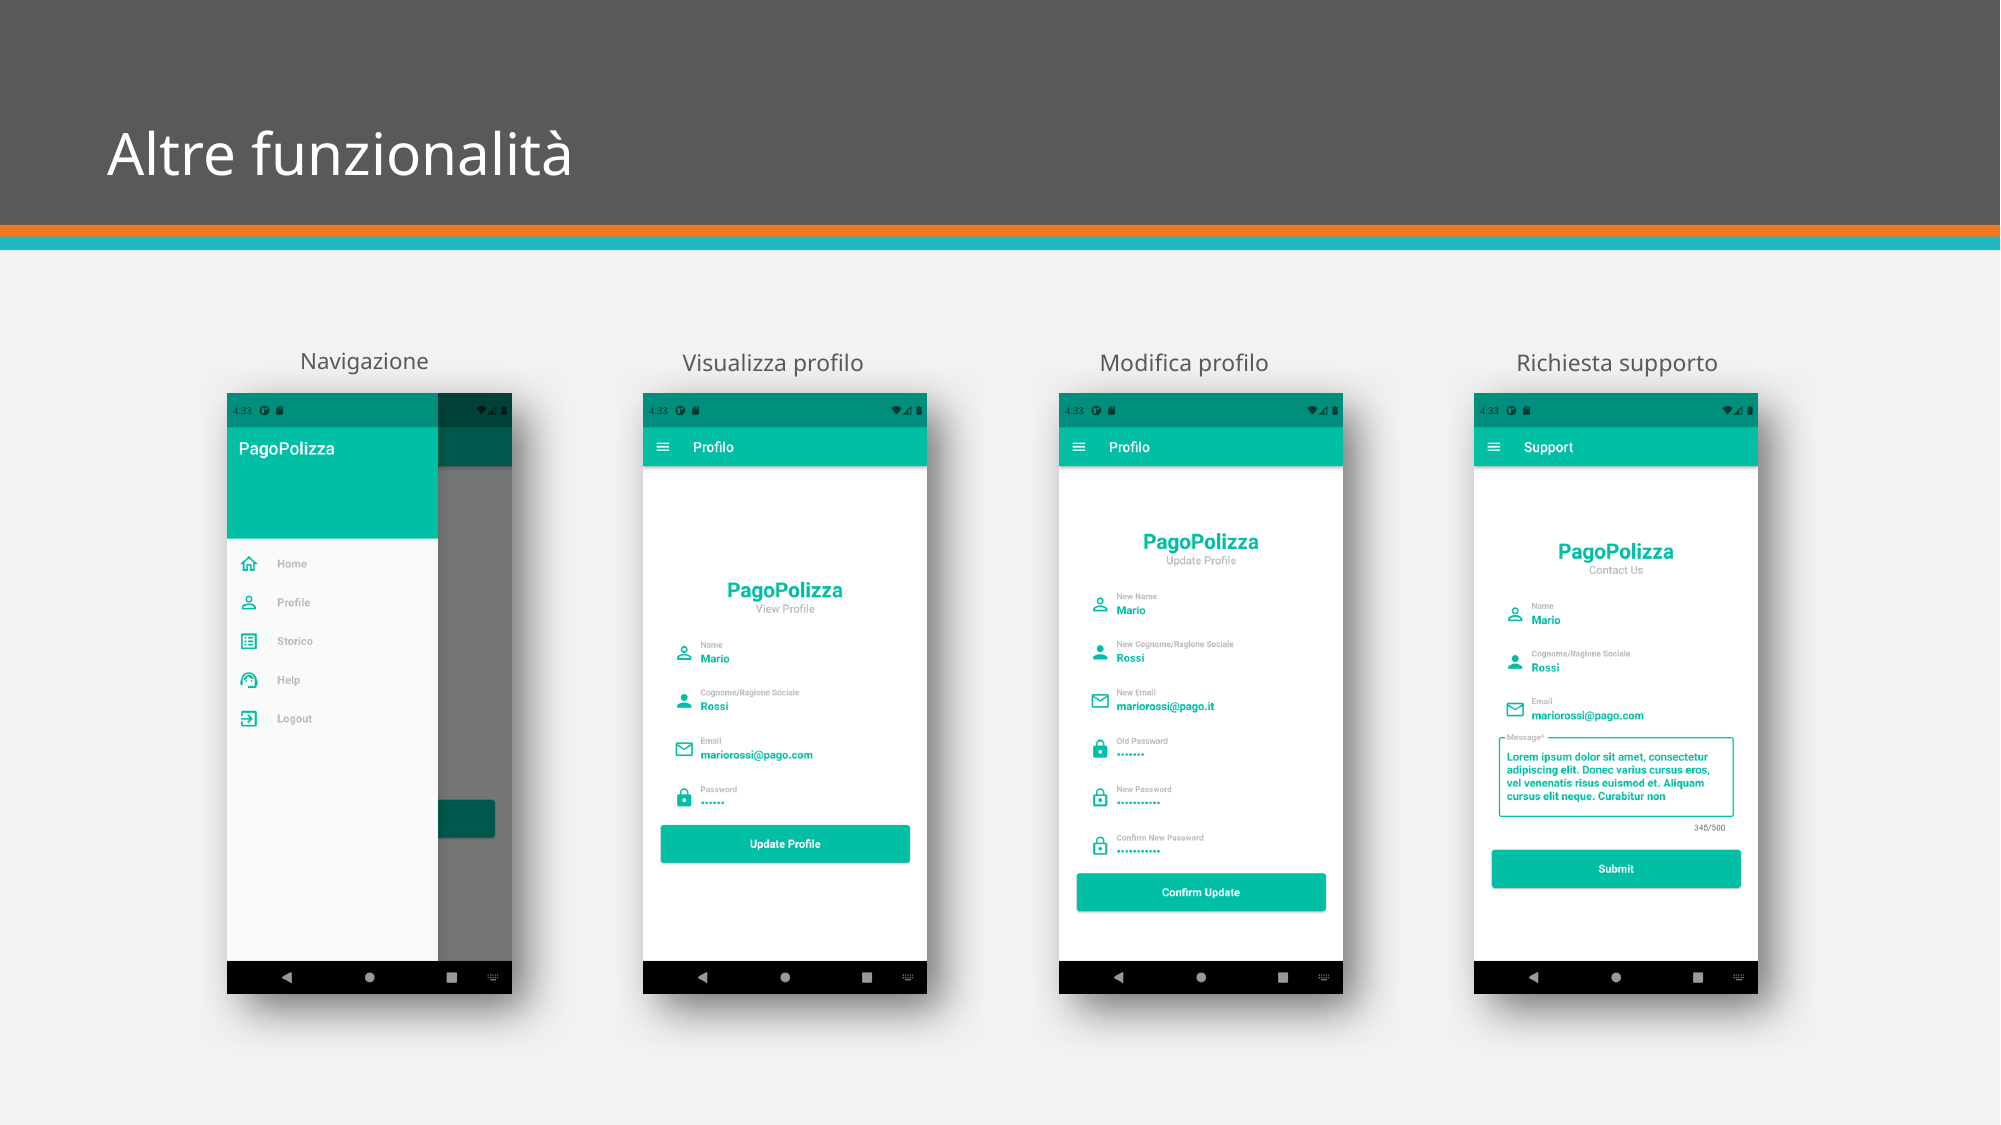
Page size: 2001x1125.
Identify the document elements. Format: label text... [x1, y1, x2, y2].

picture [1474, 393, 1758, 994]
title Altre funzionalità [92, 99, 1961, 196]
picture [227, 393, 512, 994]
text_box Modifica profilo [1084, 341, 1417, 384]
text_box Richiesta supporto [1501, 342, 1834, 385]
picture [1058, 393, 1343, 994]
text_box Visualizza profilo [667, 341, 1000, 384]
text_box Navigazione [285, 341, 446, 383]
picture [643, 393, 927, 994]
